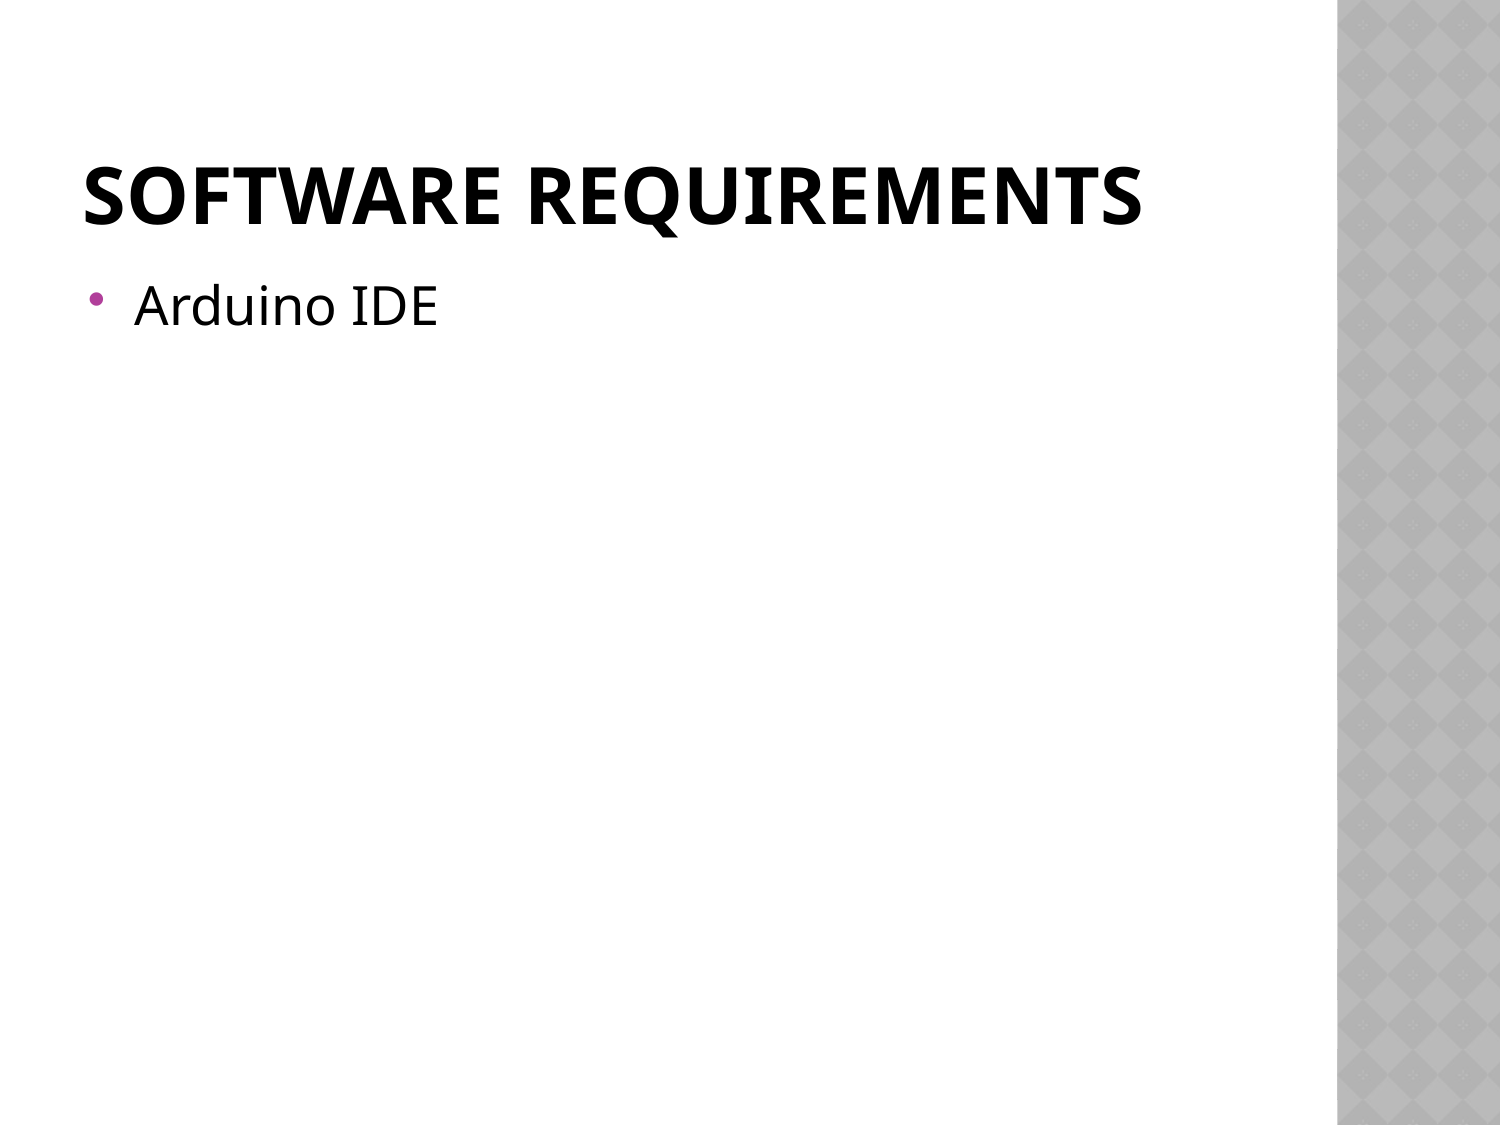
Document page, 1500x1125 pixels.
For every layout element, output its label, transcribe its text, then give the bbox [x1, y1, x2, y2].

title Software requirements [75, 52, 1263, 240]
list Arduino IDE [75, 264, 1263, 1059]
